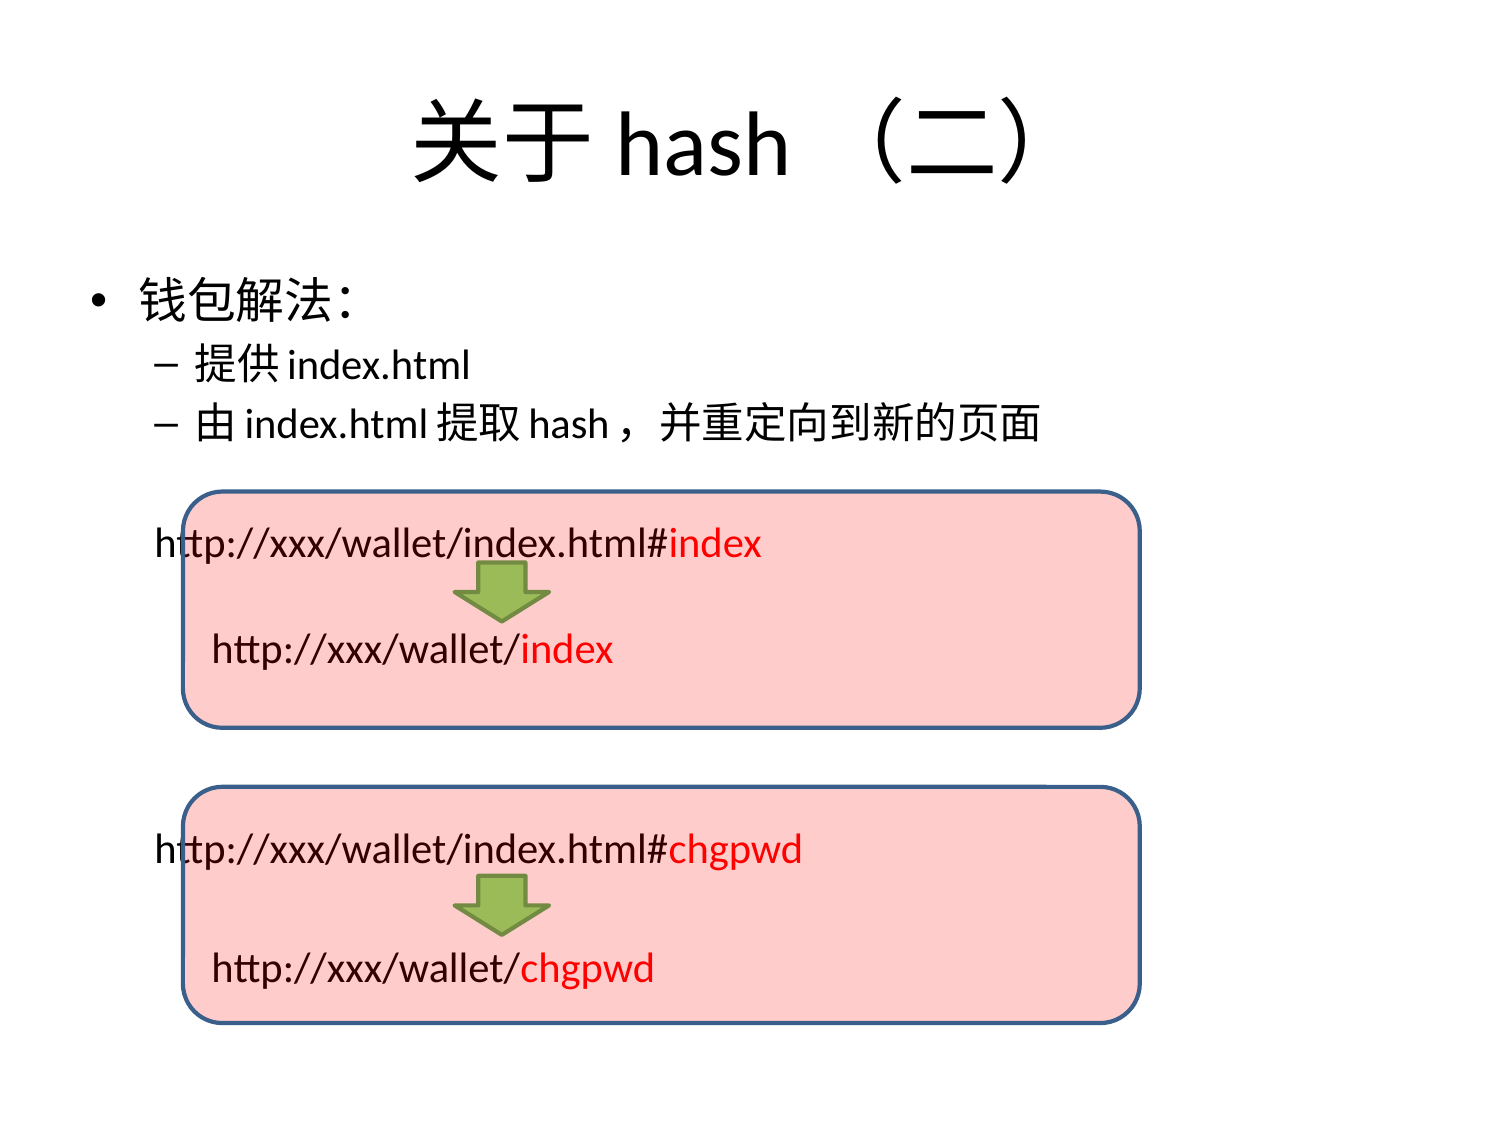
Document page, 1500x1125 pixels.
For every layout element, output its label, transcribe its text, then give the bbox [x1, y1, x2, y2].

title 关于hash（二） [75, 45, 1425, 233]
text_box [180, 784, 1142, 1026]
text_box [452, 560, 552, 624]
text_box [180, 489, 1142, 730]
list 钱包解法： 提供index.html 由index.html提取hash，并重定向到新的页面 http://xxx/wallet/index.html#index http://xxx/wallet/index http://xxx/wallet/index.html#chgpwd http://xxx/wallet/chgpwd [75, 262, 1425, 1005]
text_box [452, 873, 552, 937]
